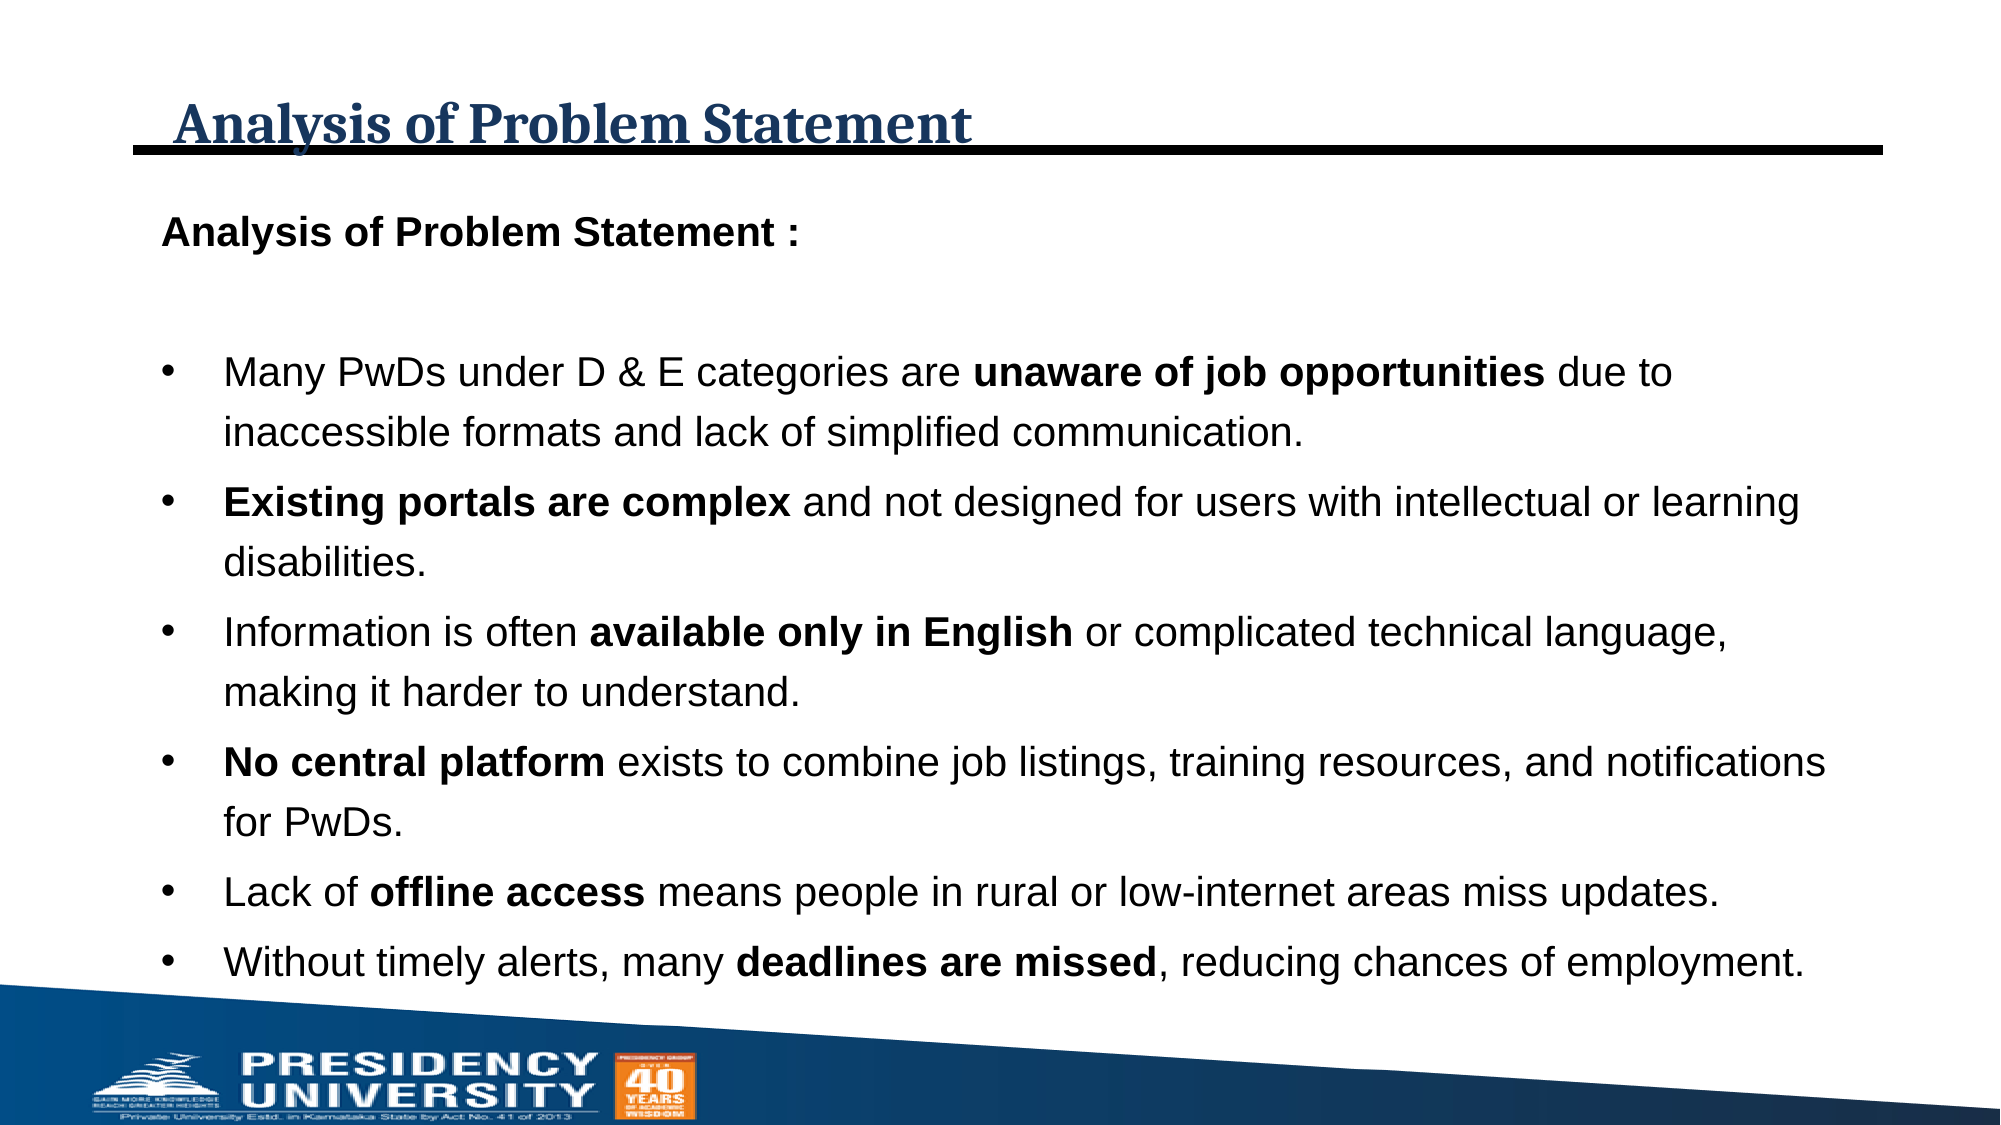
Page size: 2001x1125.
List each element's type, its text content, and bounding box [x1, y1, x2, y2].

picture [0, 982, 2000, 1125]
text_box [158, 212, 1909, 1025]
text_box Analysis of Problem Statement : Many PwDs under D & E categories are unaware of job opportunities due to inaccessible formats and lack of simplified communication. Existing portals are complex and not designed for users with intellectual or learning disabilities. Information is often available only in English or complicated technical language, making it harder to understand. No central platform exists to combine job listings, training resources, and notifications for PwDs. Lack of offline access means people in rural or low-internet areas miss updates. Without timely alerts, many deadlines are missed, reducing chances of employment. [133, 187, 1884, 1012]
title Analysis of Problem Statement [133, 0, 1884, 187]
